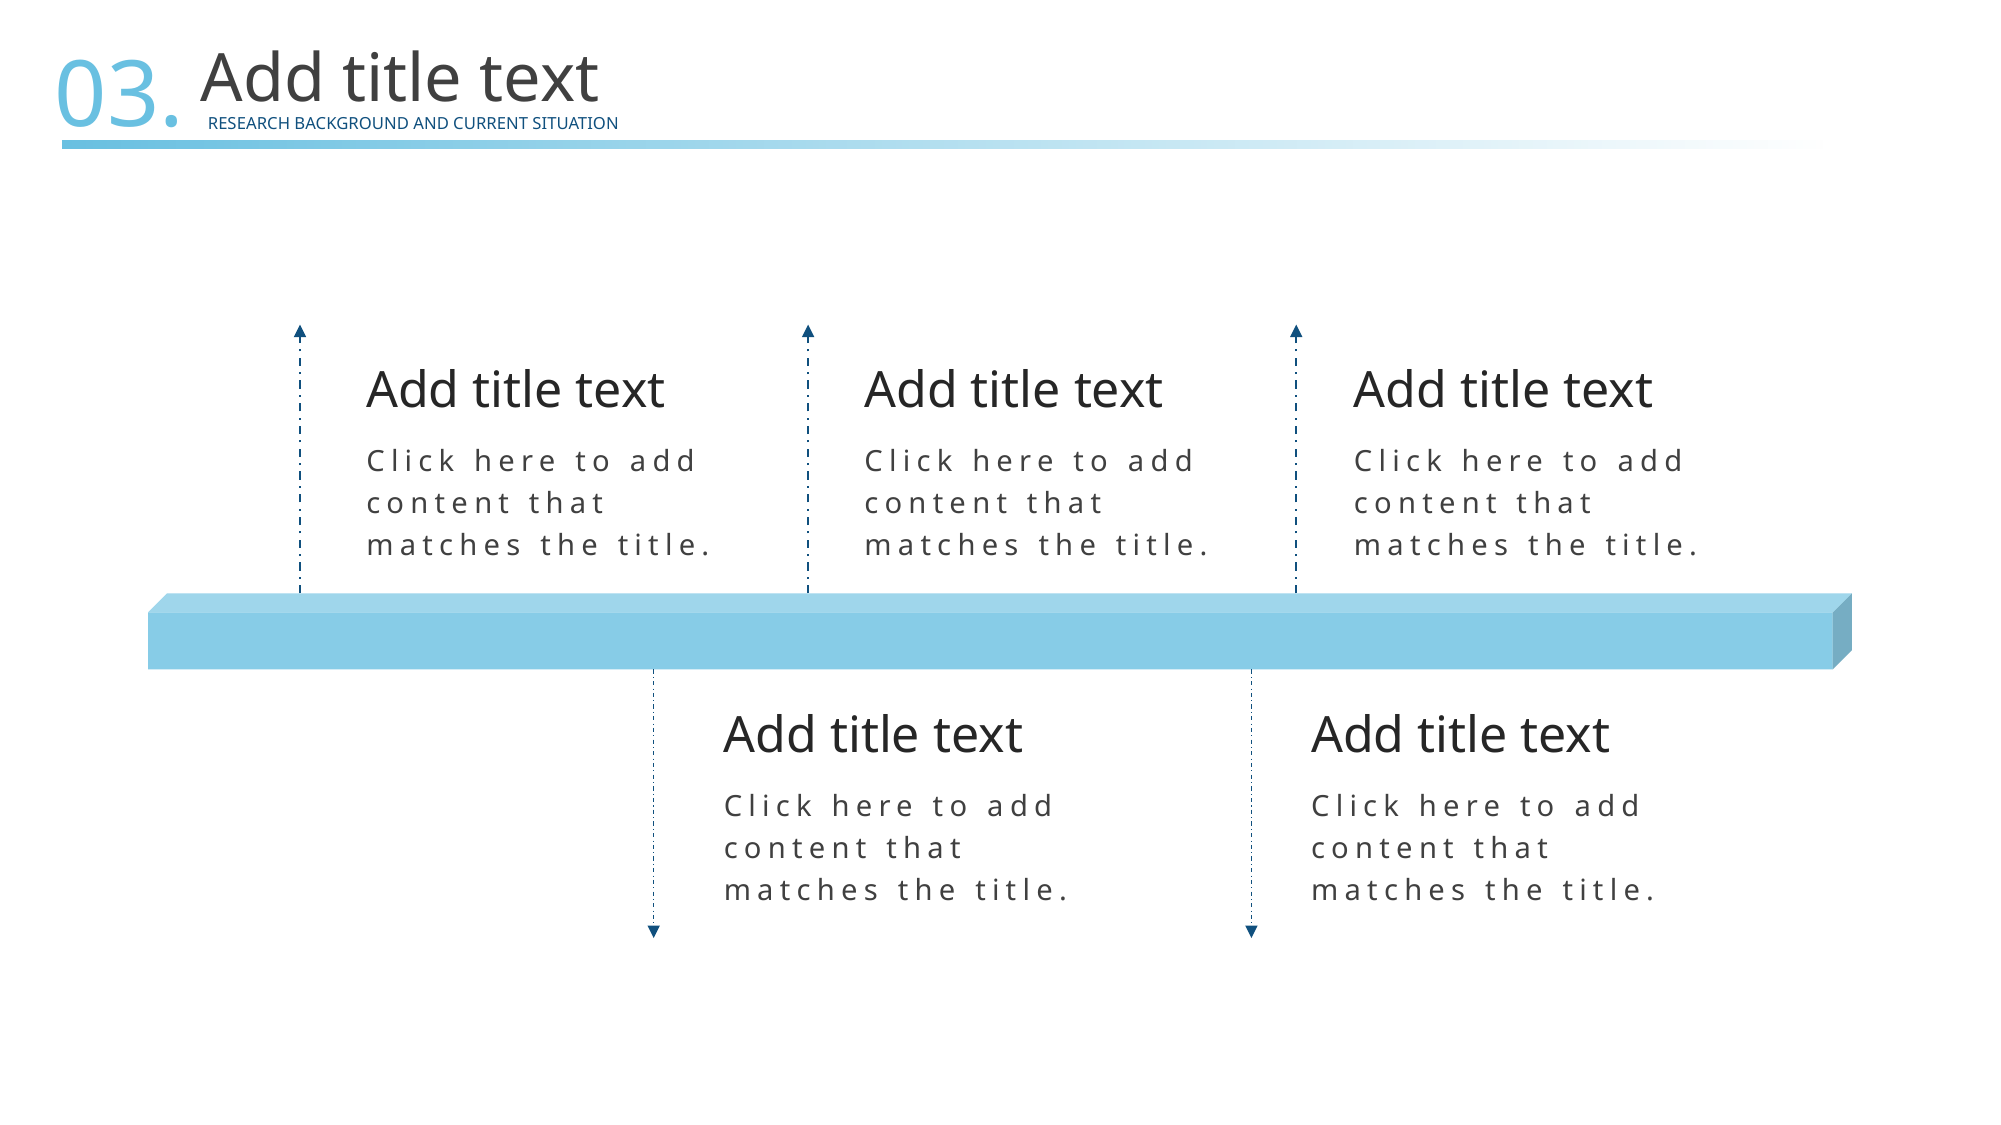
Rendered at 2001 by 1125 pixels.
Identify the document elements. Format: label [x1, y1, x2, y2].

text_box [40, 27, 838, 154]
text_box [147, 592, 1853, 671]
text_box [708, 695, 1115, 915]
text_box [1339, 350, 1745, 571]
text_box [351, 350, 757, 571]
text_box [849, 350, 1255, 571]
text_box [838, 140, 1828, 149]
text_box [1296, 695, 1702, 915]
